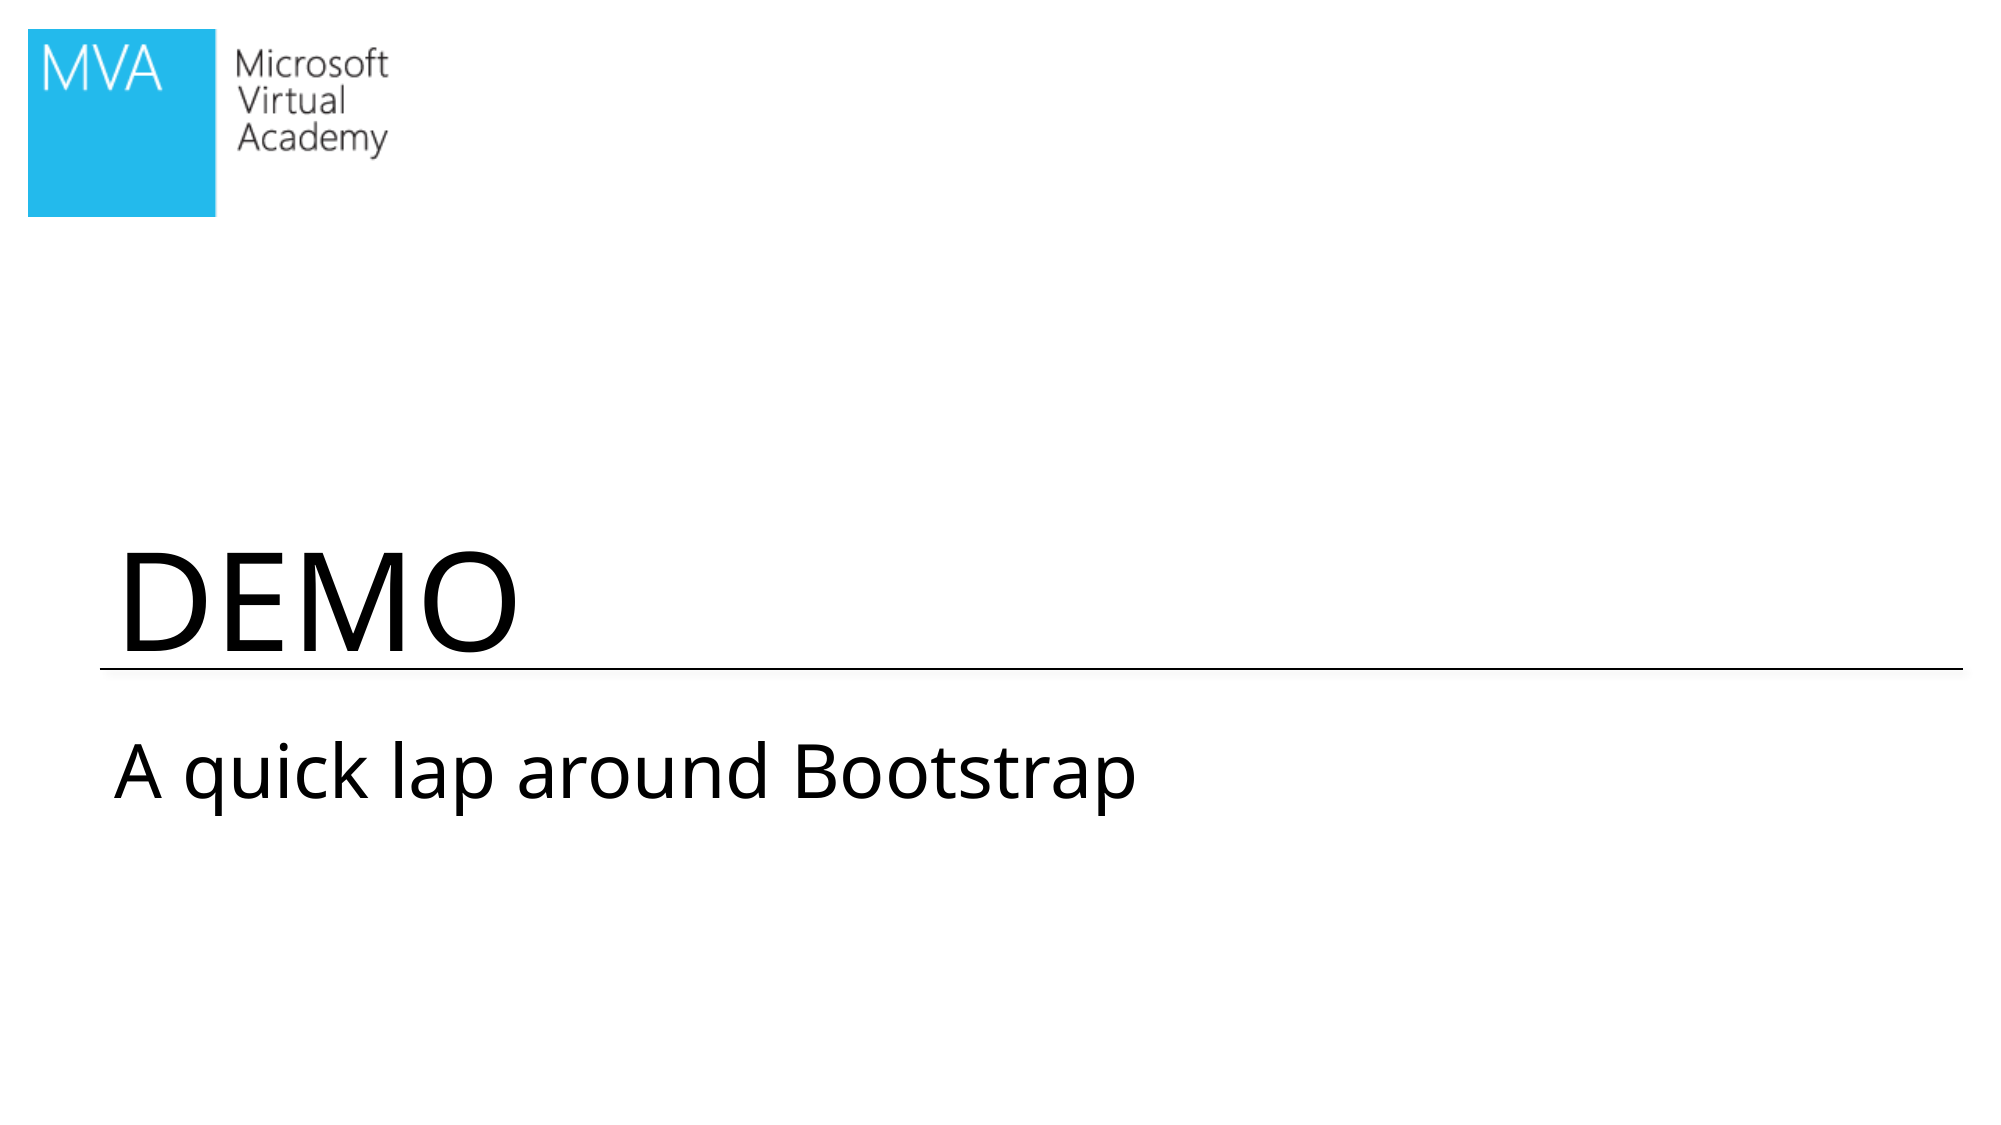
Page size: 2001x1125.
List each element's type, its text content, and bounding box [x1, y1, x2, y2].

picture [28, 29, 497, 217]
title A quick lap around Bootstrap [99, 733, 1976, 1009]
